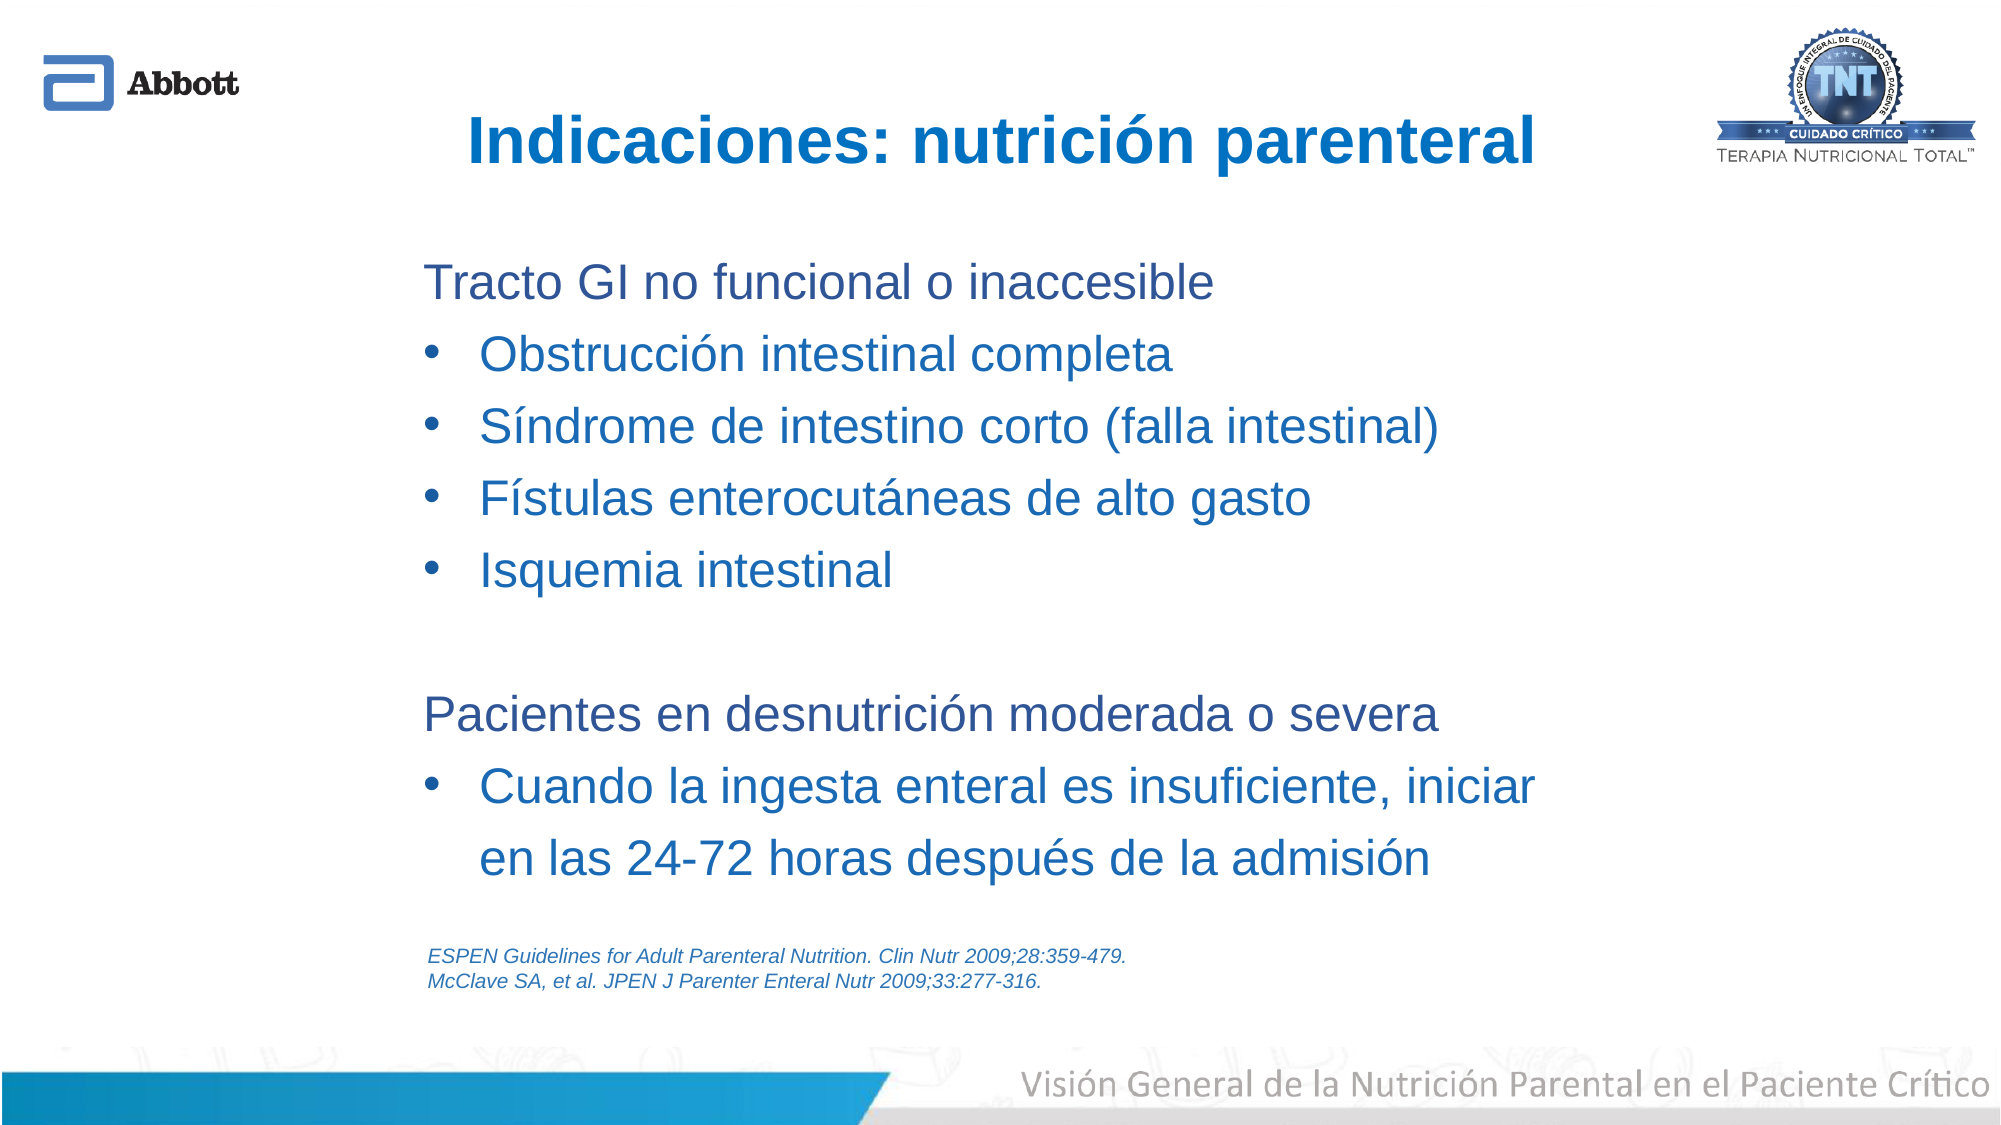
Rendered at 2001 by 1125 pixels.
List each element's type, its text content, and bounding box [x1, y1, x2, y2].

picture [0, 0, 2001, 1125]
text_box Tracto GI no funcional o inaccesible Obstrucción intestinal completa Síndrome de intestino corto (falla intestinal) Fístulas enterocutáneas de alto gasto Isquemia intestinal Pacientes en desnutrición moderada o severa Cuando la ingesta enteral es insuficiente, iniciar en las 24-72 horas después de la admisión [408, 230, 1597, 893]
title Indicaciones: nutrición parenteral [333, 50, 1672, 225]
text_box ESPEN Guidelines for Adult Parenteral Nutrition. Clin Nutr 2009;28:359-479. McClave SA, et al. JPEN J Parenter Enteral Nutr 2009;33:277-316. [413, 934, 1143, 1000]
